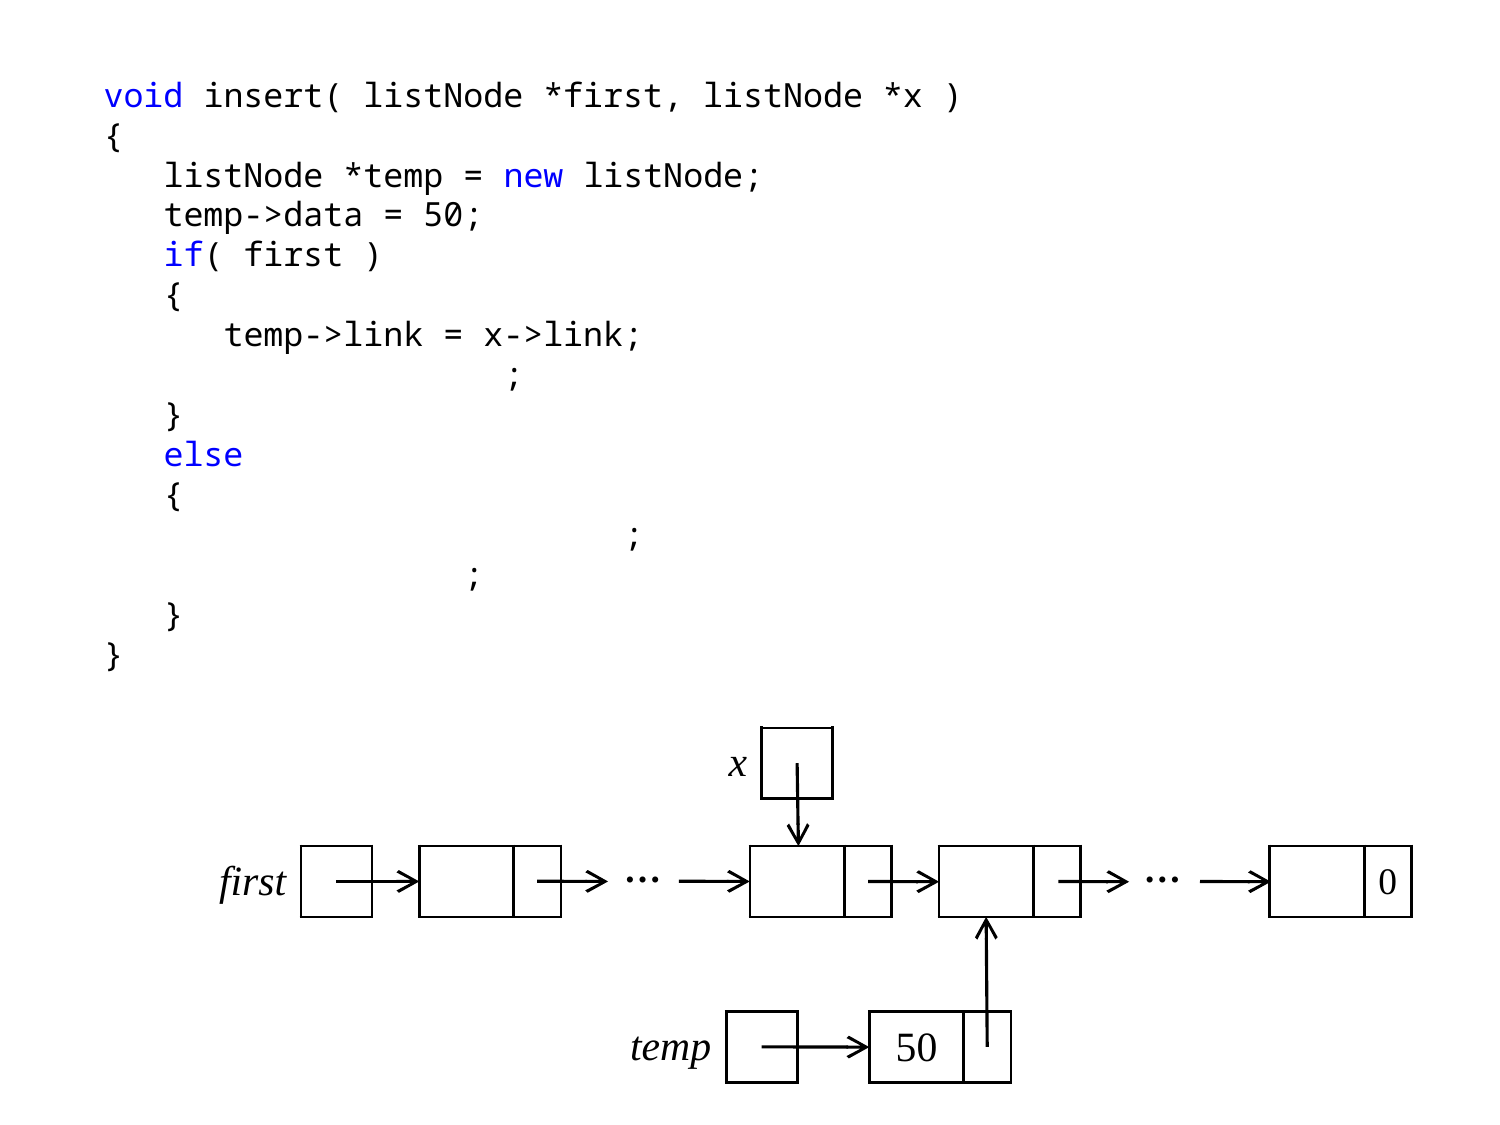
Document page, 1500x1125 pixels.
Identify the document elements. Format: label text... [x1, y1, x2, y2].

text_box x [667, 727, 760, 799]
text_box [765, 1049, 796, 1053]
table_header 50 [871, 1013, 962, 1081]
text_box x [539, 883, 560, 887]
table_header [763, 729, 831, 797]
table_header 0 [1366, 847, 1410, 916]
table_header [515, 847, 560, 916]
table_header … [562, 846, 749, 917]
table_header [421, 847, 512, 916]
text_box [562, 883, 604, 887]
table_header [1062, 883, 1079, 887]
text_box temp [870, 883, 890, 887]
table_header [940, 847, 1032, 916]
text_box first in main [1202, 883, 1267, 887]
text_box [682, 883, 748, 887]
list void insert( listNode *first, listNode *x ) { listNode *temp = new listNode; temp->data = 50; if( first ) { temp->link = x->link; x->link = temp; } else { temp->link = nullptr; first = temp; } } [88, 66, 987, 681]
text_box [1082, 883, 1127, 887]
table_header [728, 1013, 796, 1081]
table_header [302, 847, 371, 916]
table_header [893, 846, 938, 881]
table_header … [1082, 846, 1268, 917]
text_box temp [608, 1011, 725, 1083]
table_header [751, 847, 843, 916]
table_header [1035, 847, 1079, 916]
table_header [893, 889, 938, 917]
table_header [965, 1013, 1010, 1081]
table_header [846, 847, 890, 916]
text_box first [182, 846, 300, 917]
table_header [1271, 847, 1363, 916]
table_header [893, 883, 935, 887]
